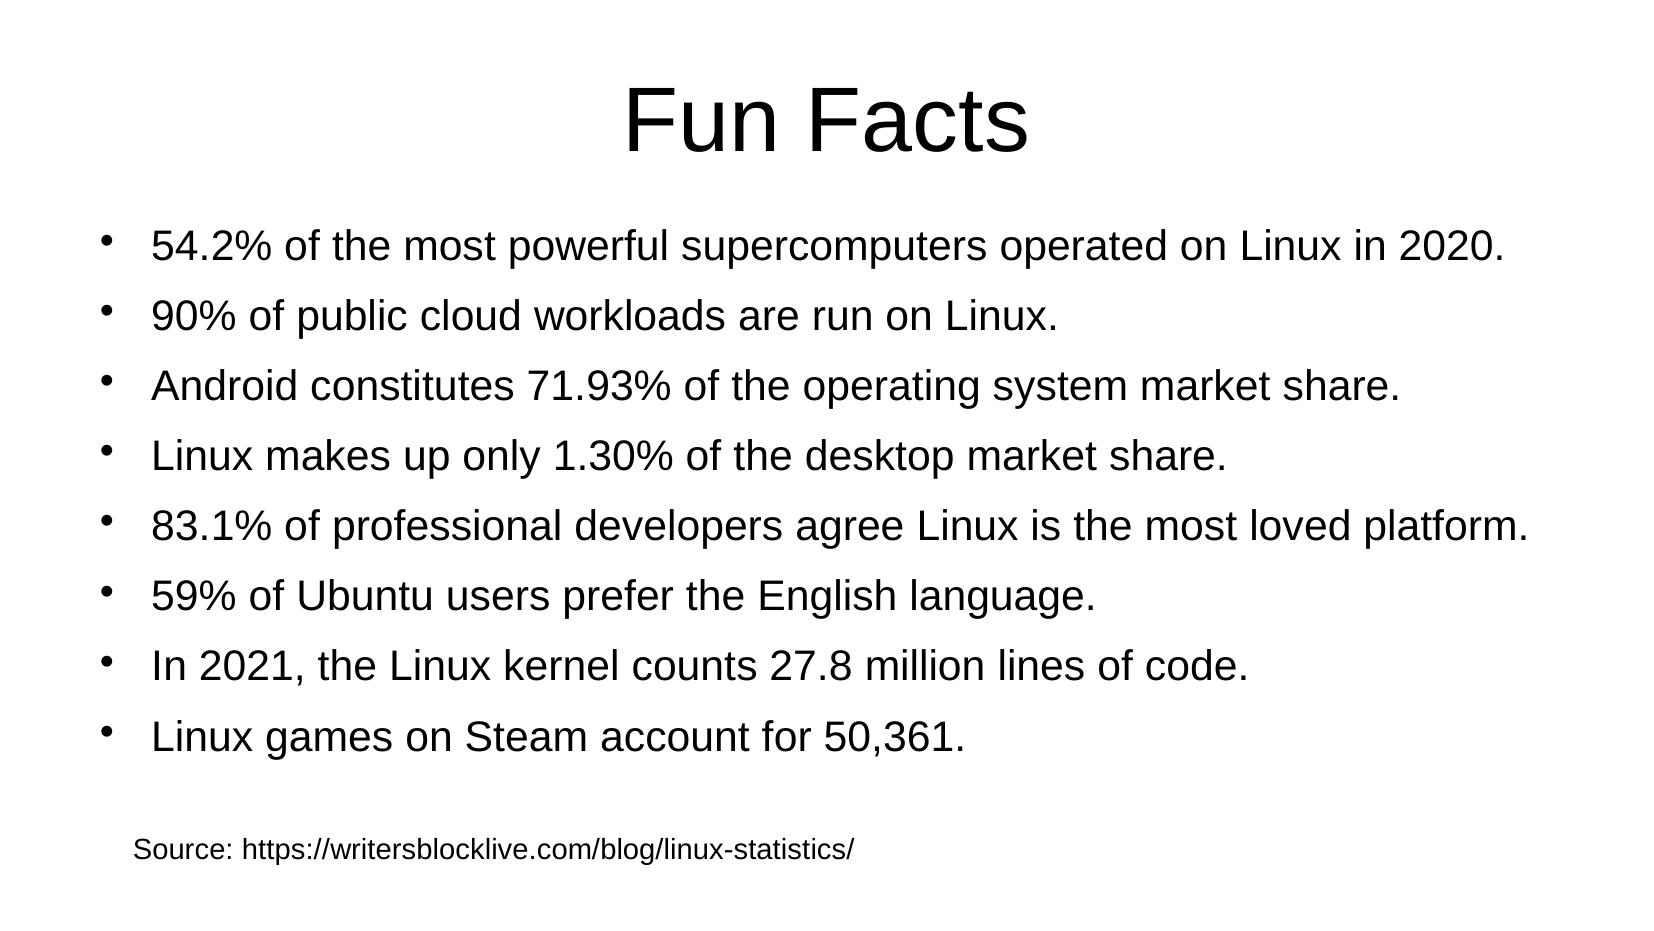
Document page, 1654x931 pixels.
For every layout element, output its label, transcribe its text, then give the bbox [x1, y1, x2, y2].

title Fun Facts [82, 37, 1571, 193]
text_box Source: https://writersblocklive.com/blog/linux-statistics/ [118, 822, 1565, 880]
list 54.2% of the most powerful supercomputers operated on Linux in 2020. 90% of public cloud workloads are run on Linux. Android constitutes 71.93% of the operating system market share. Linux makes up only 1.30% of the desktop market share. 83.1% of professional developers agree Linux is the most loved platform. 59% of Ubuntu users prefer the English language. In 2021, the Linux kernel counts 27.8 million lines of code. Linux games on Steam account for 50,361. [82, 217, 1571, 798]
